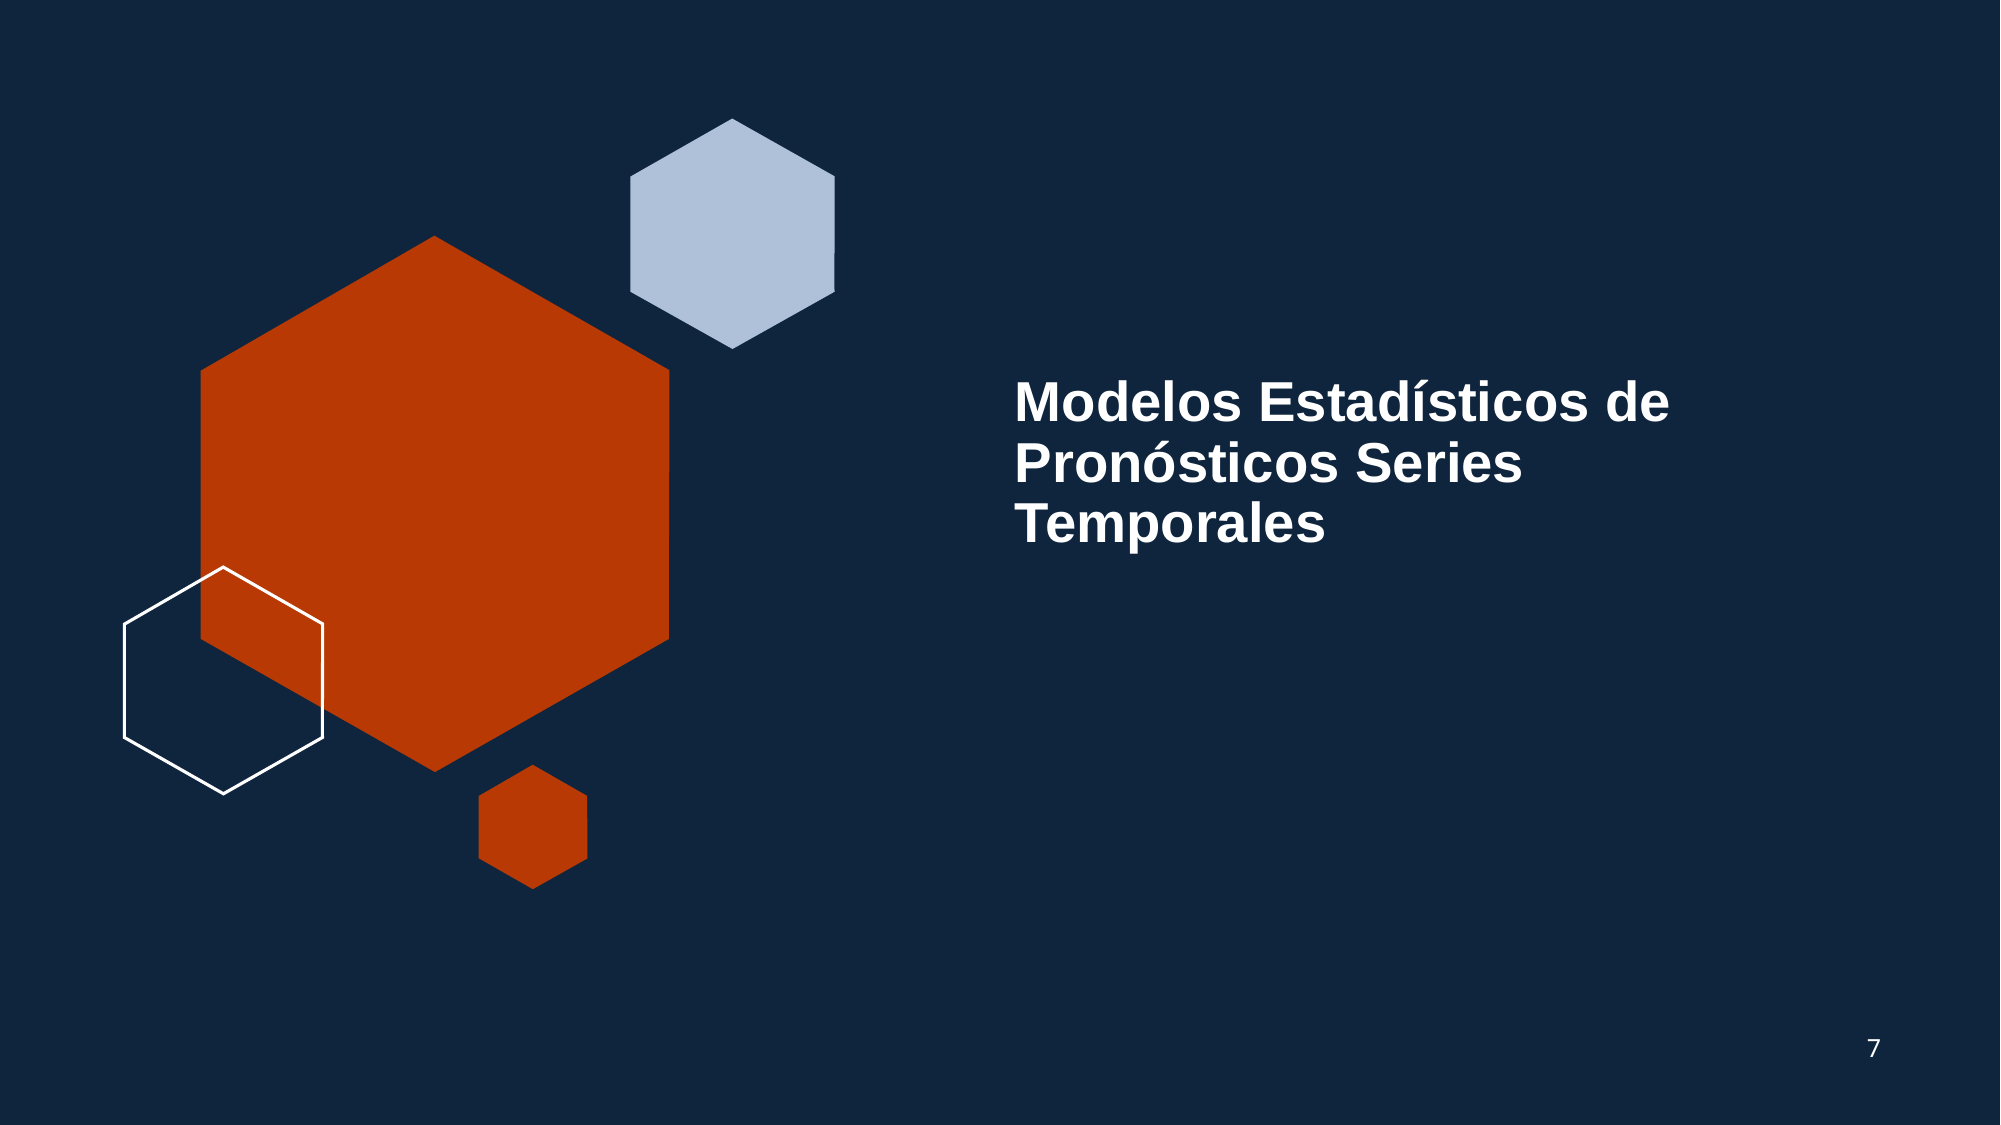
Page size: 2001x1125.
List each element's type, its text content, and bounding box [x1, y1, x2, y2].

text_box 7 [1836, 1019, 1912, 1080]
title Modelos Estadísticos de Pronósticos Series Temporales [999, 285, 1742, 563]
